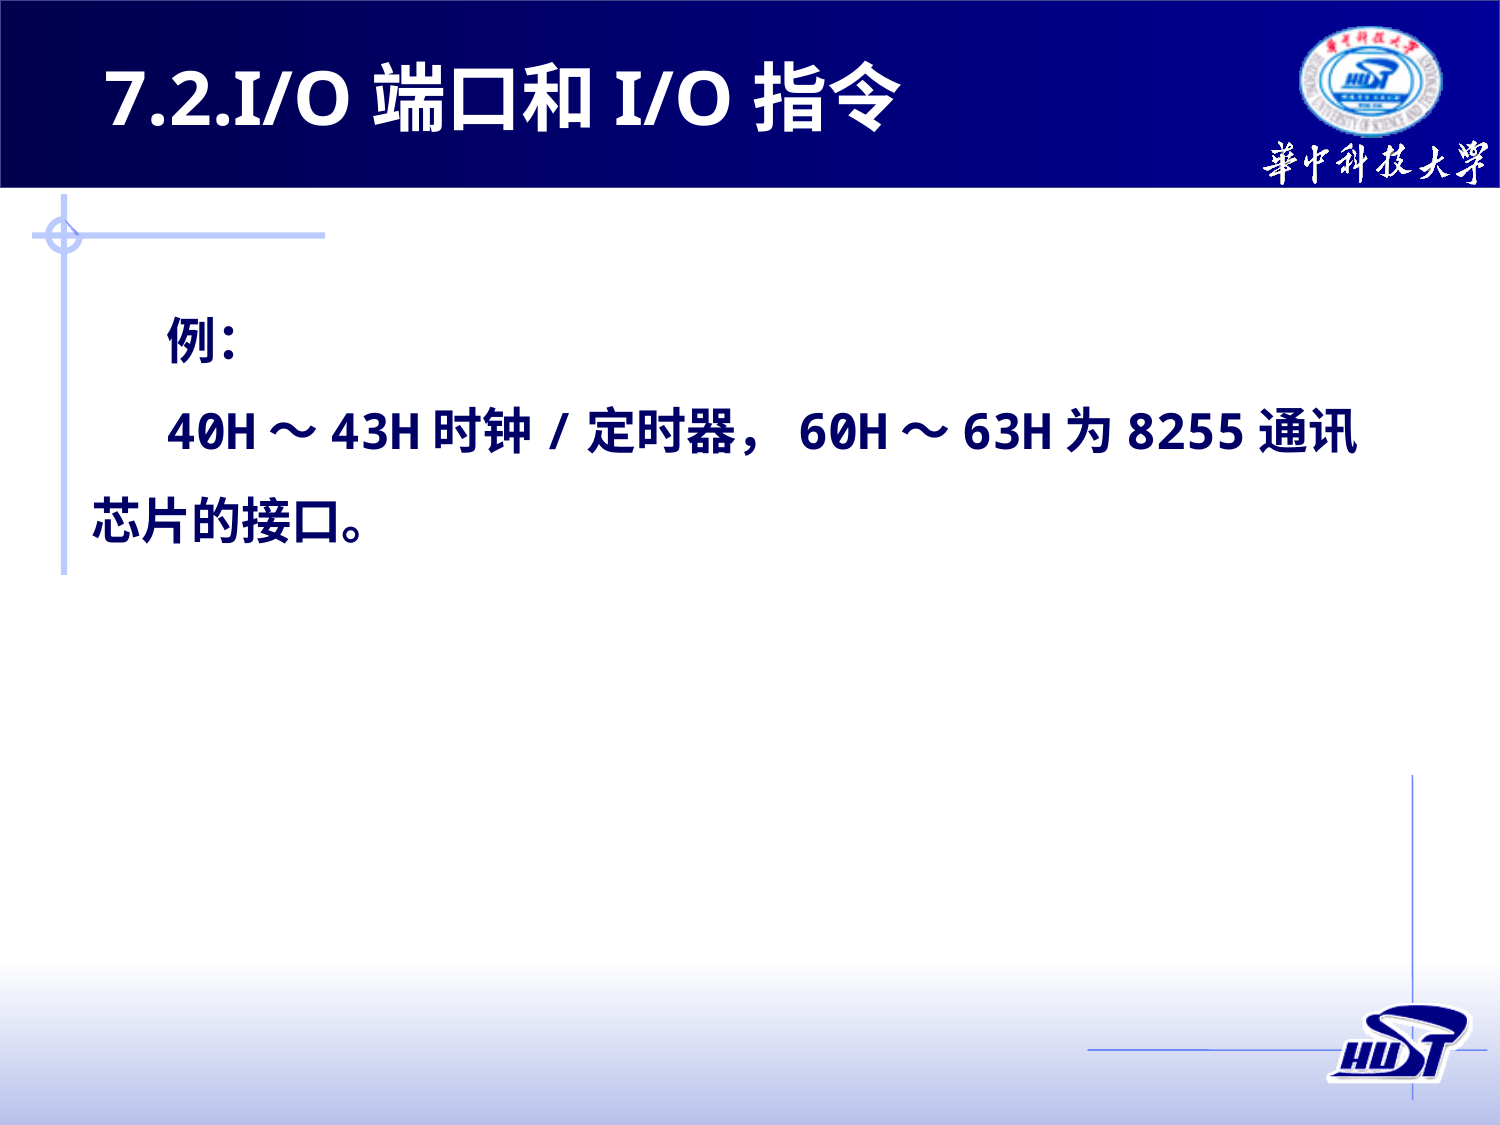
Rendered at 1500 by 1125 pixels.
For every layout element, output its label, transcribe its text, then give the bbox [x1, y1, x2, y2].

picture [1299, 26, 1443, 138]
text_box 例： 40H～43H时钟/定时器，60H～63H为8255通讯芯片的接口。 [76, 272, 1403, 563]
picture [1262, 140, 1488, 185]
text_box 7.2.I/O端口和I/O指令 [89, 42, 1308, 148]
